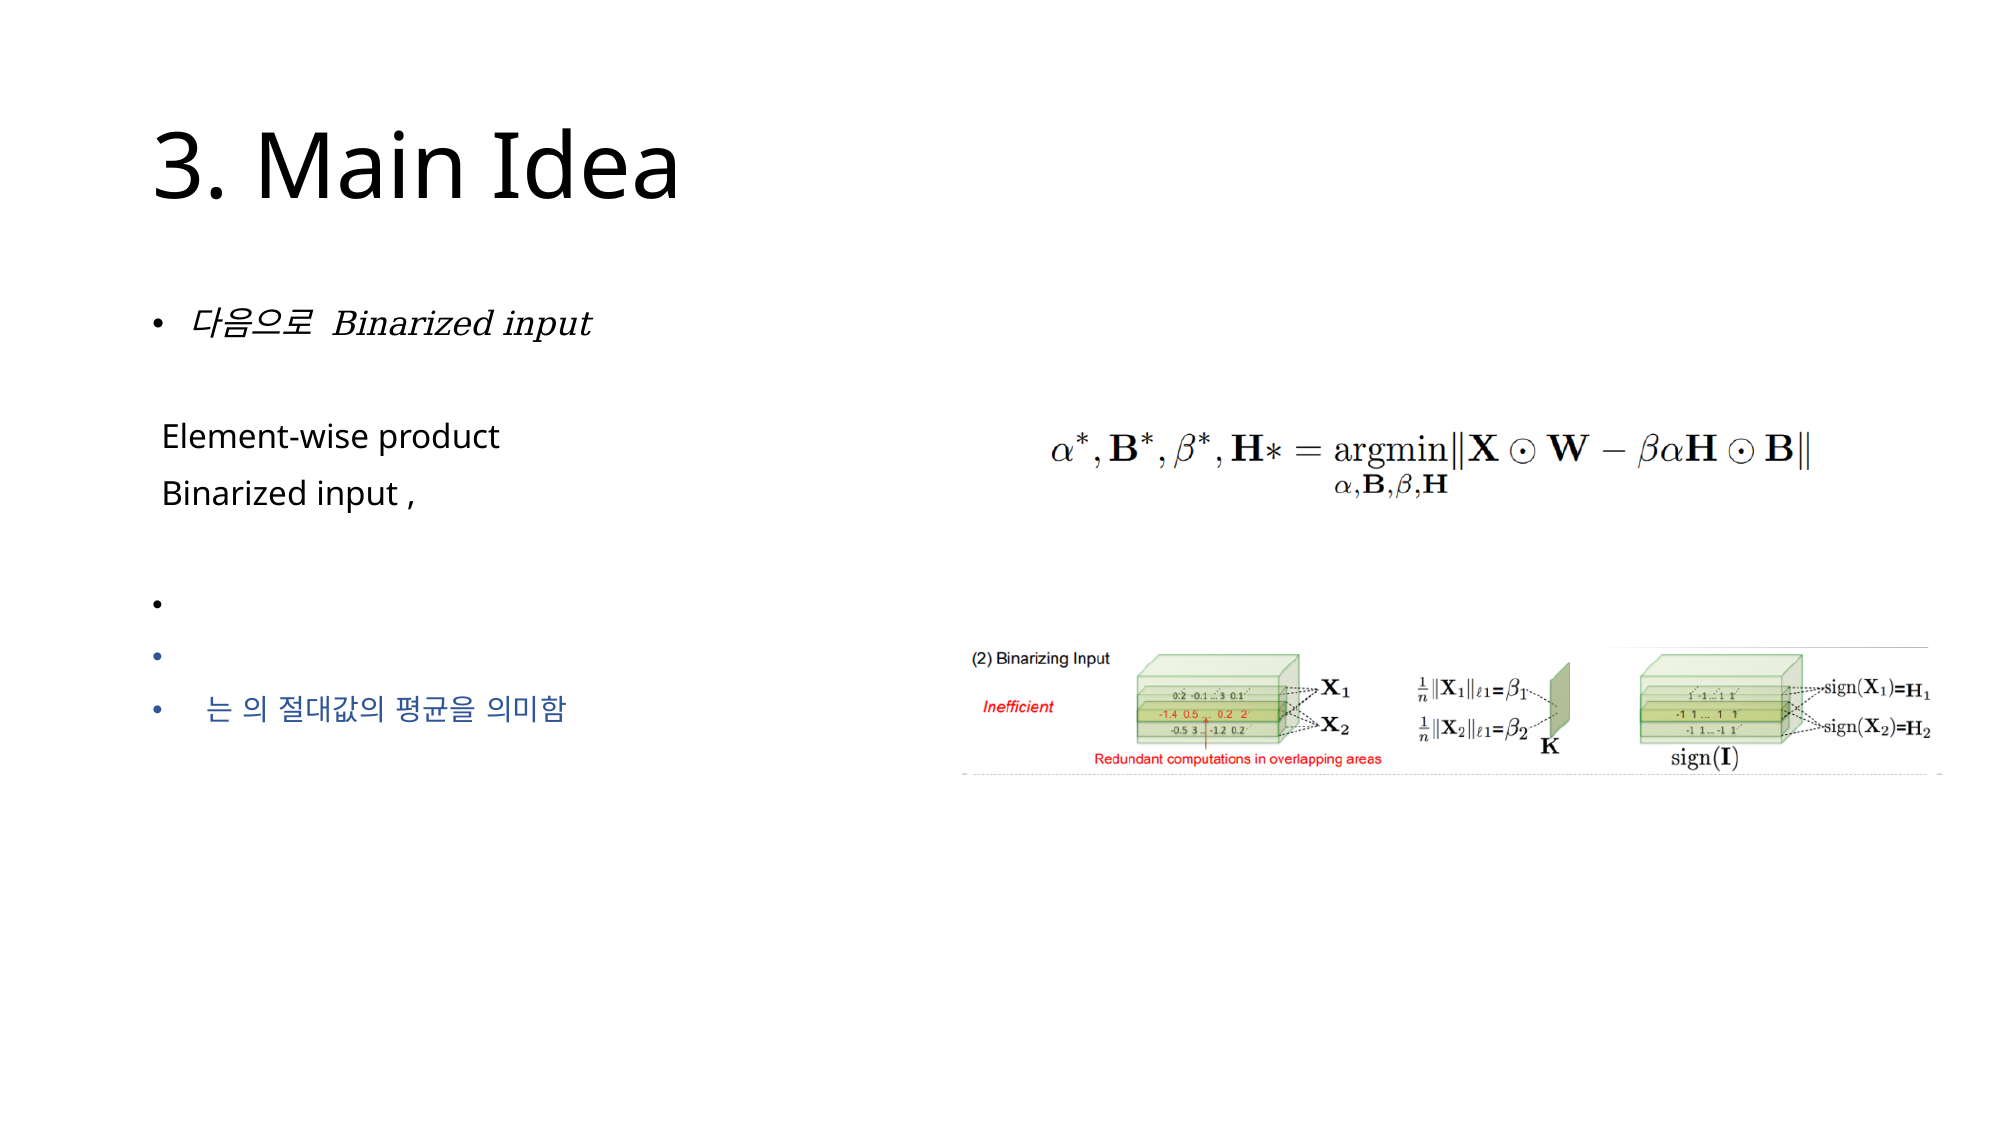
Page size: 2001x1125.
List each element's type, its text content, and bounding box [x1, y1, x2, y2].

picture [1044, 409, 1816, 515]
picture [962, 647, 1950, 776]
title 3. Main Idea [137, 59, 1863, 278]
